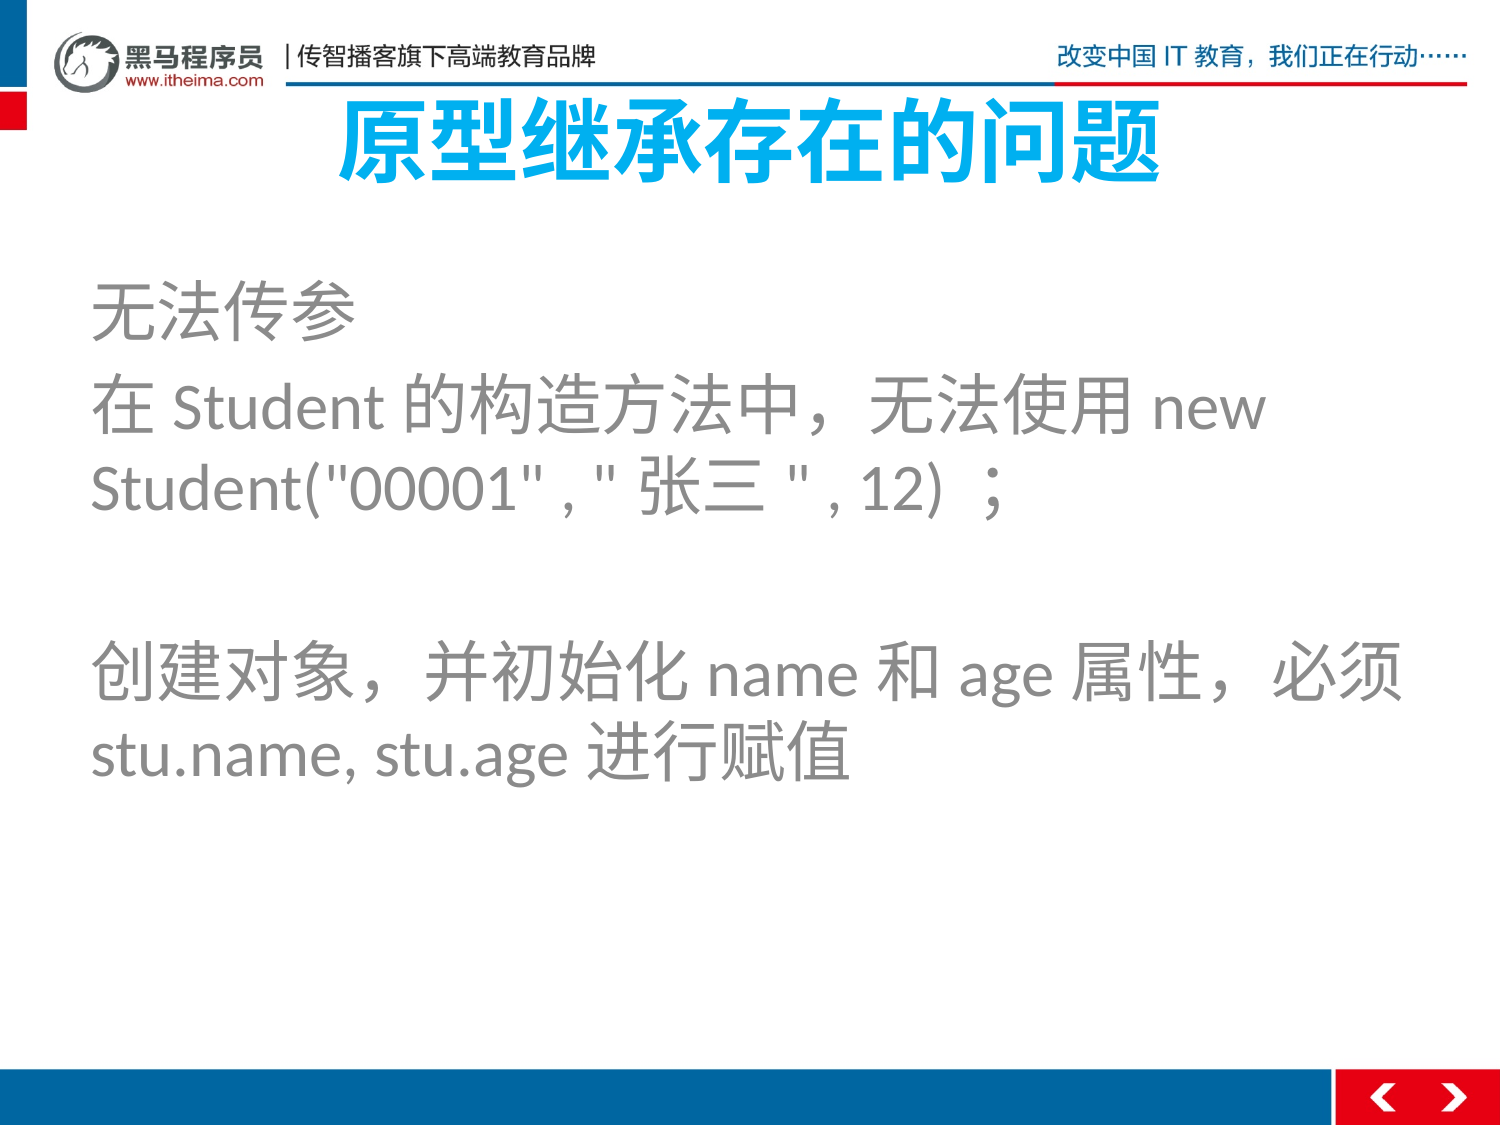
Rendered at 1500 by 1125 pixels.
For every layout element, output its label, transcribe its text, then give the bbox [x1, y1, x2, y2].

picture [0, 0, 1500, 1125]
title 原型继承存在的问题 [75, 45, 1425, 233]
subtitle 无法传参 在Student的构造方法中，无法使用new Student("00001" , "张三" , 12) ； 创建对象，并初始化name和age属性，必须stu.name, stu.age进行赋值 [75, 262, 1425, 1005]
